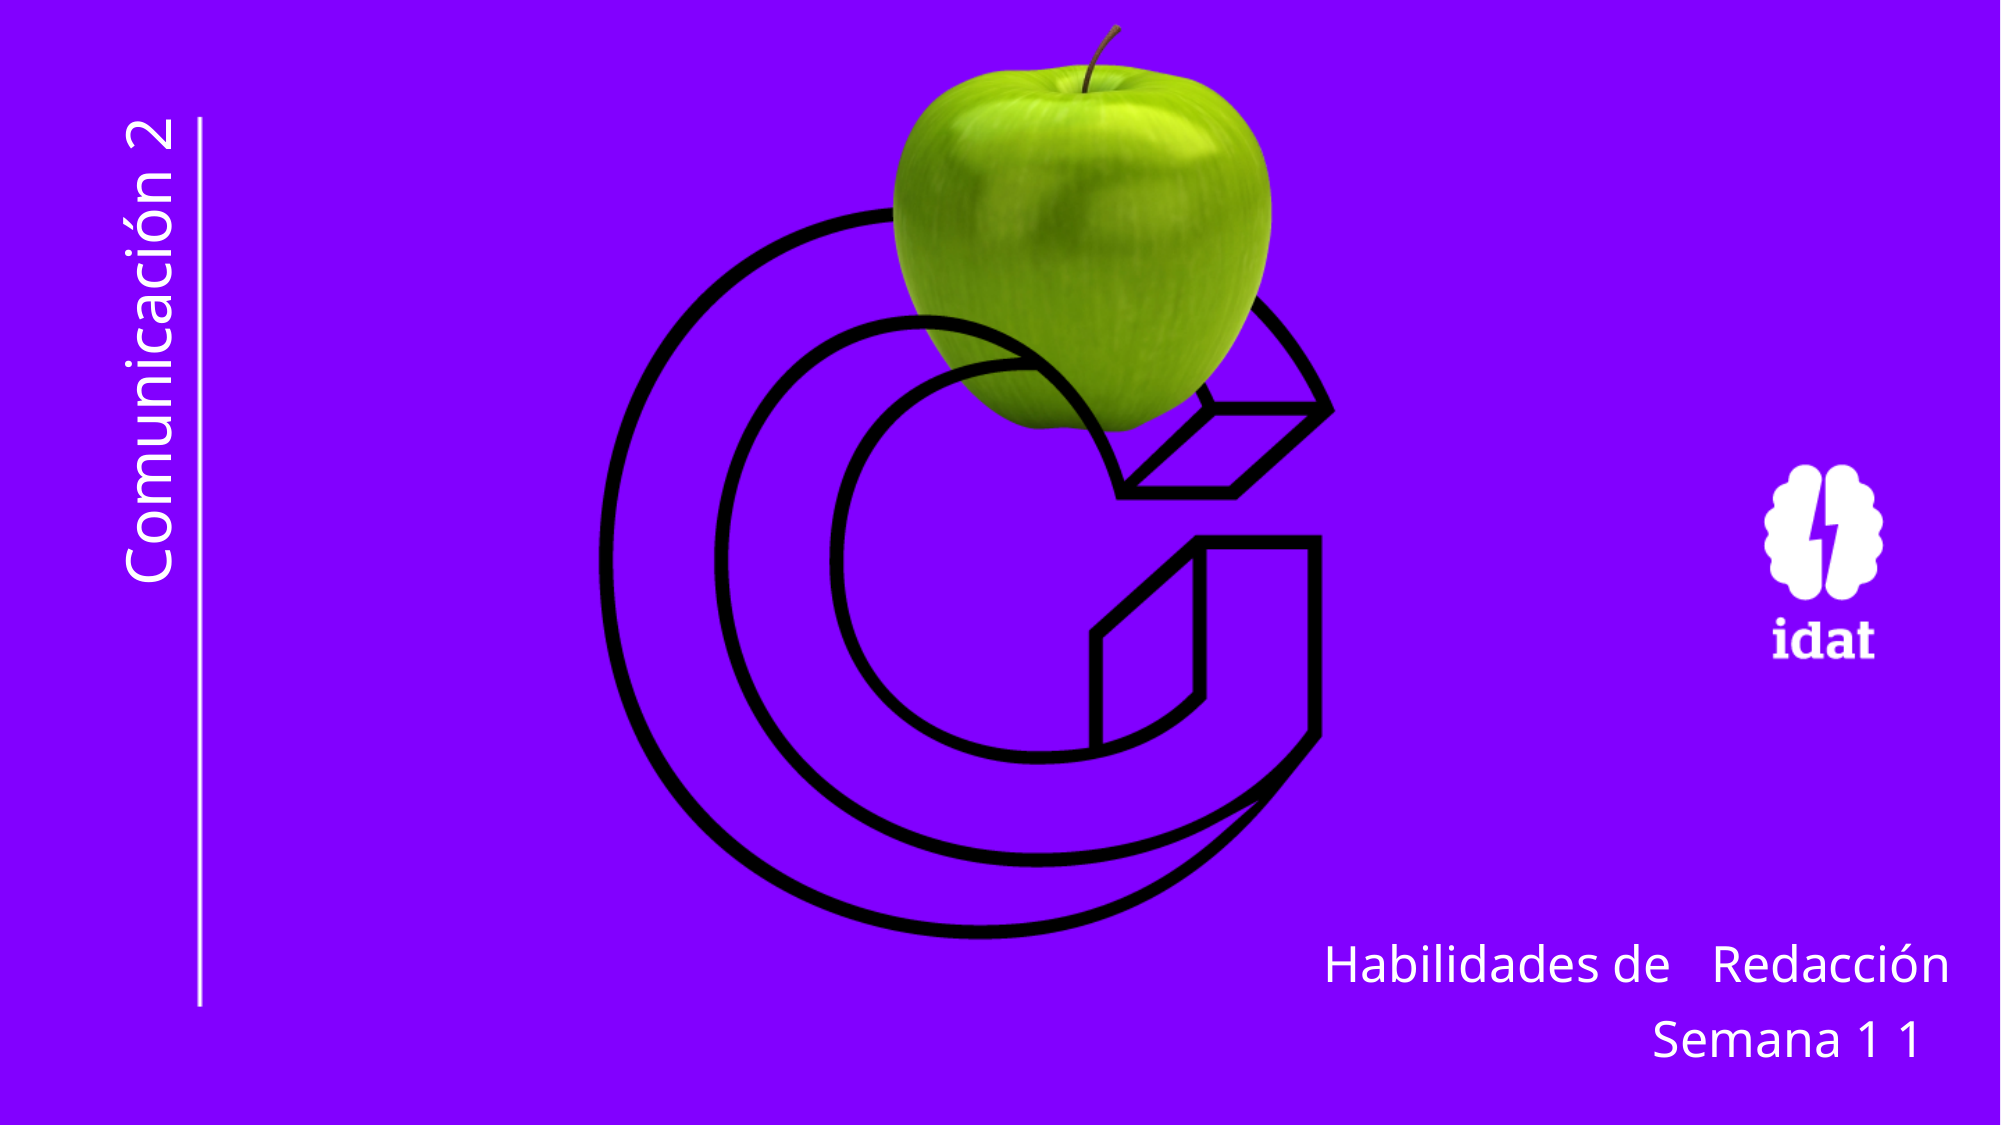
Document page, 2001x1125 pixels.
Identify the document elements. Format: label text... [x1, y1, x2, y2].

picture [0, 0, 2001, 1125]
title Comunicación 2 [113, 102, 193, 1008]
text_box Habilidades de Redacción Semana 1 1 [268, 899, 1967, 1076]
